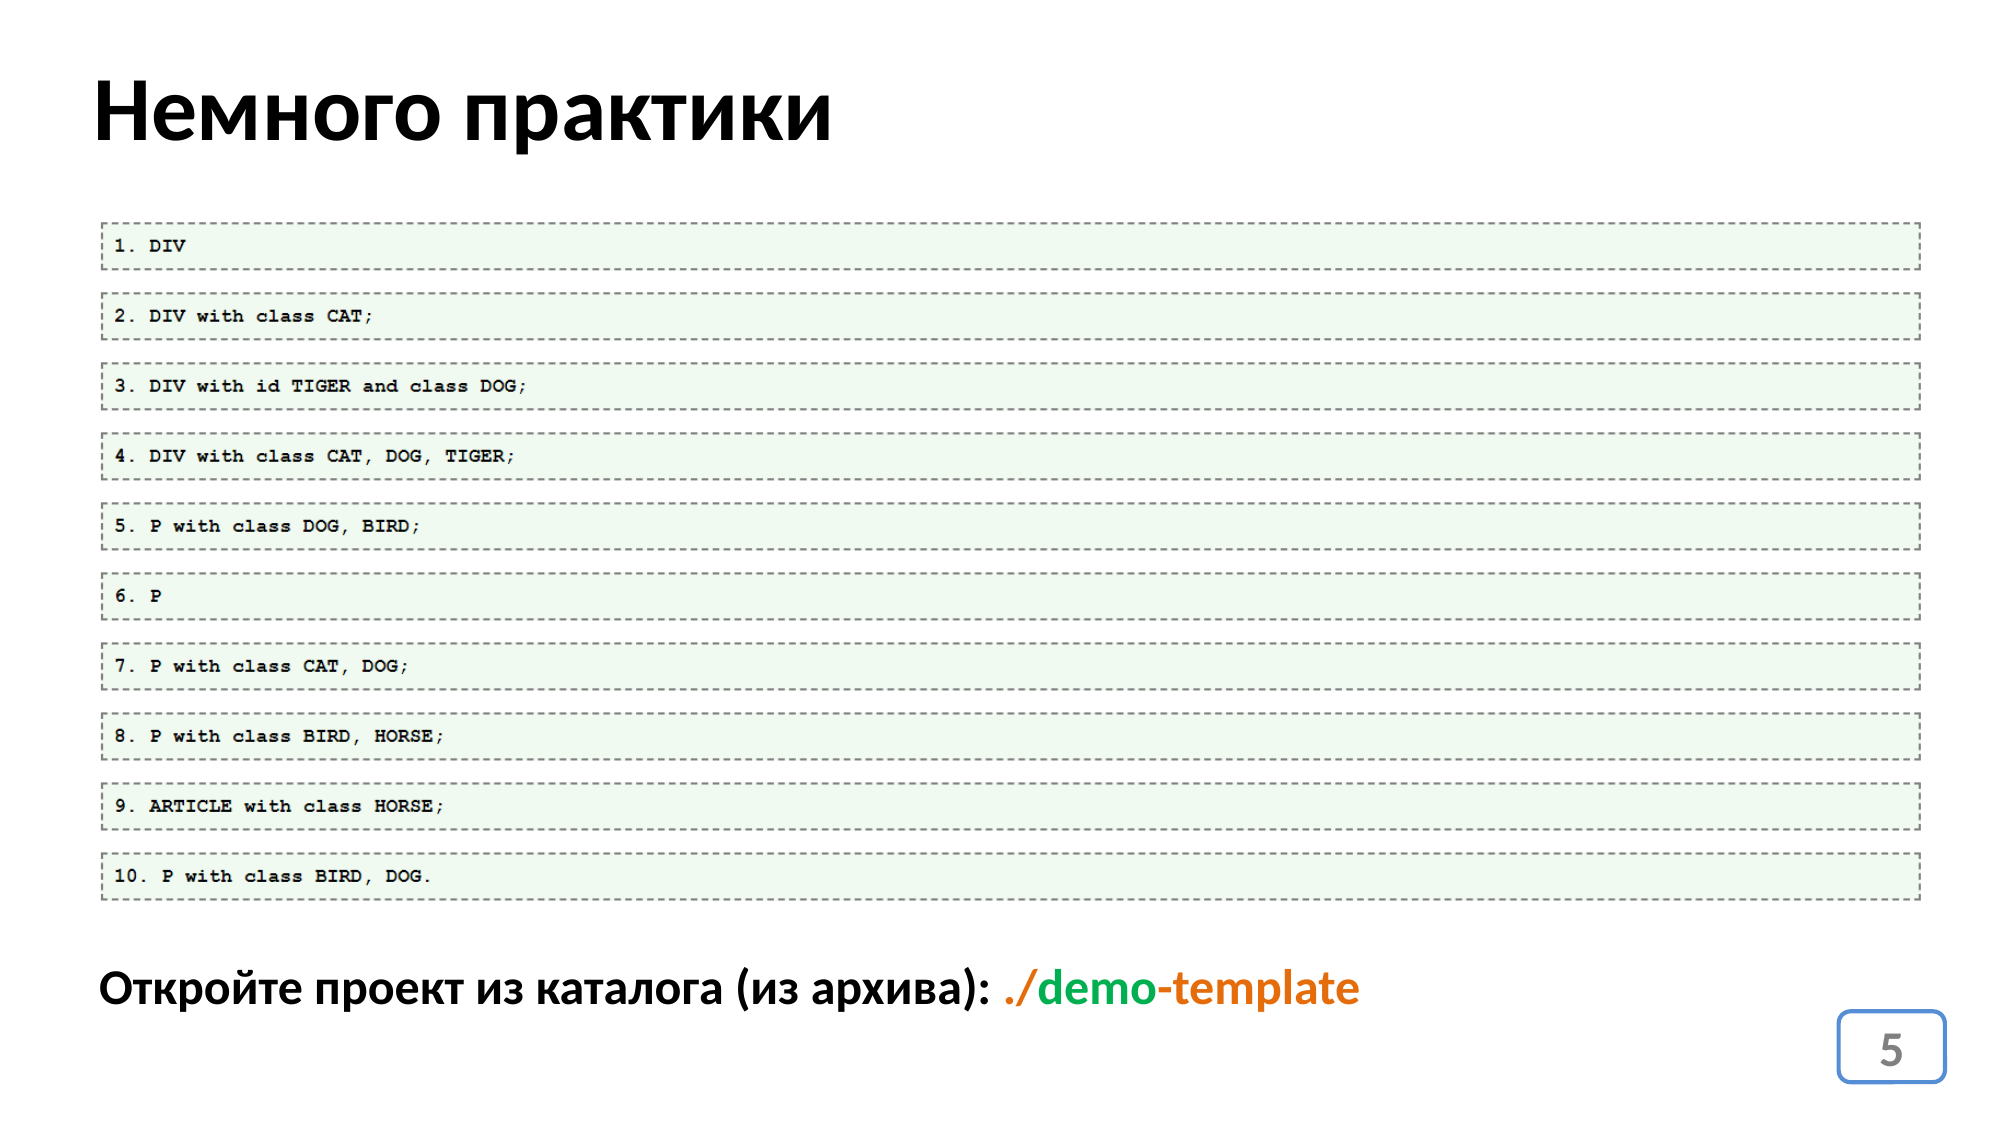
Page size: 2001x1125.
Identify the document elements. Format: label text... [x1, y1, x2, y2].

picture [78, 195, 1945, 917]
text_box Немного практики [78, 41, 1921, 166]
text_box 5 [1836, 1009, 1948, 1085]
text_box Откройте проект из каталога (из архива): ./demo-template [84, 947, 1922, 1023]
